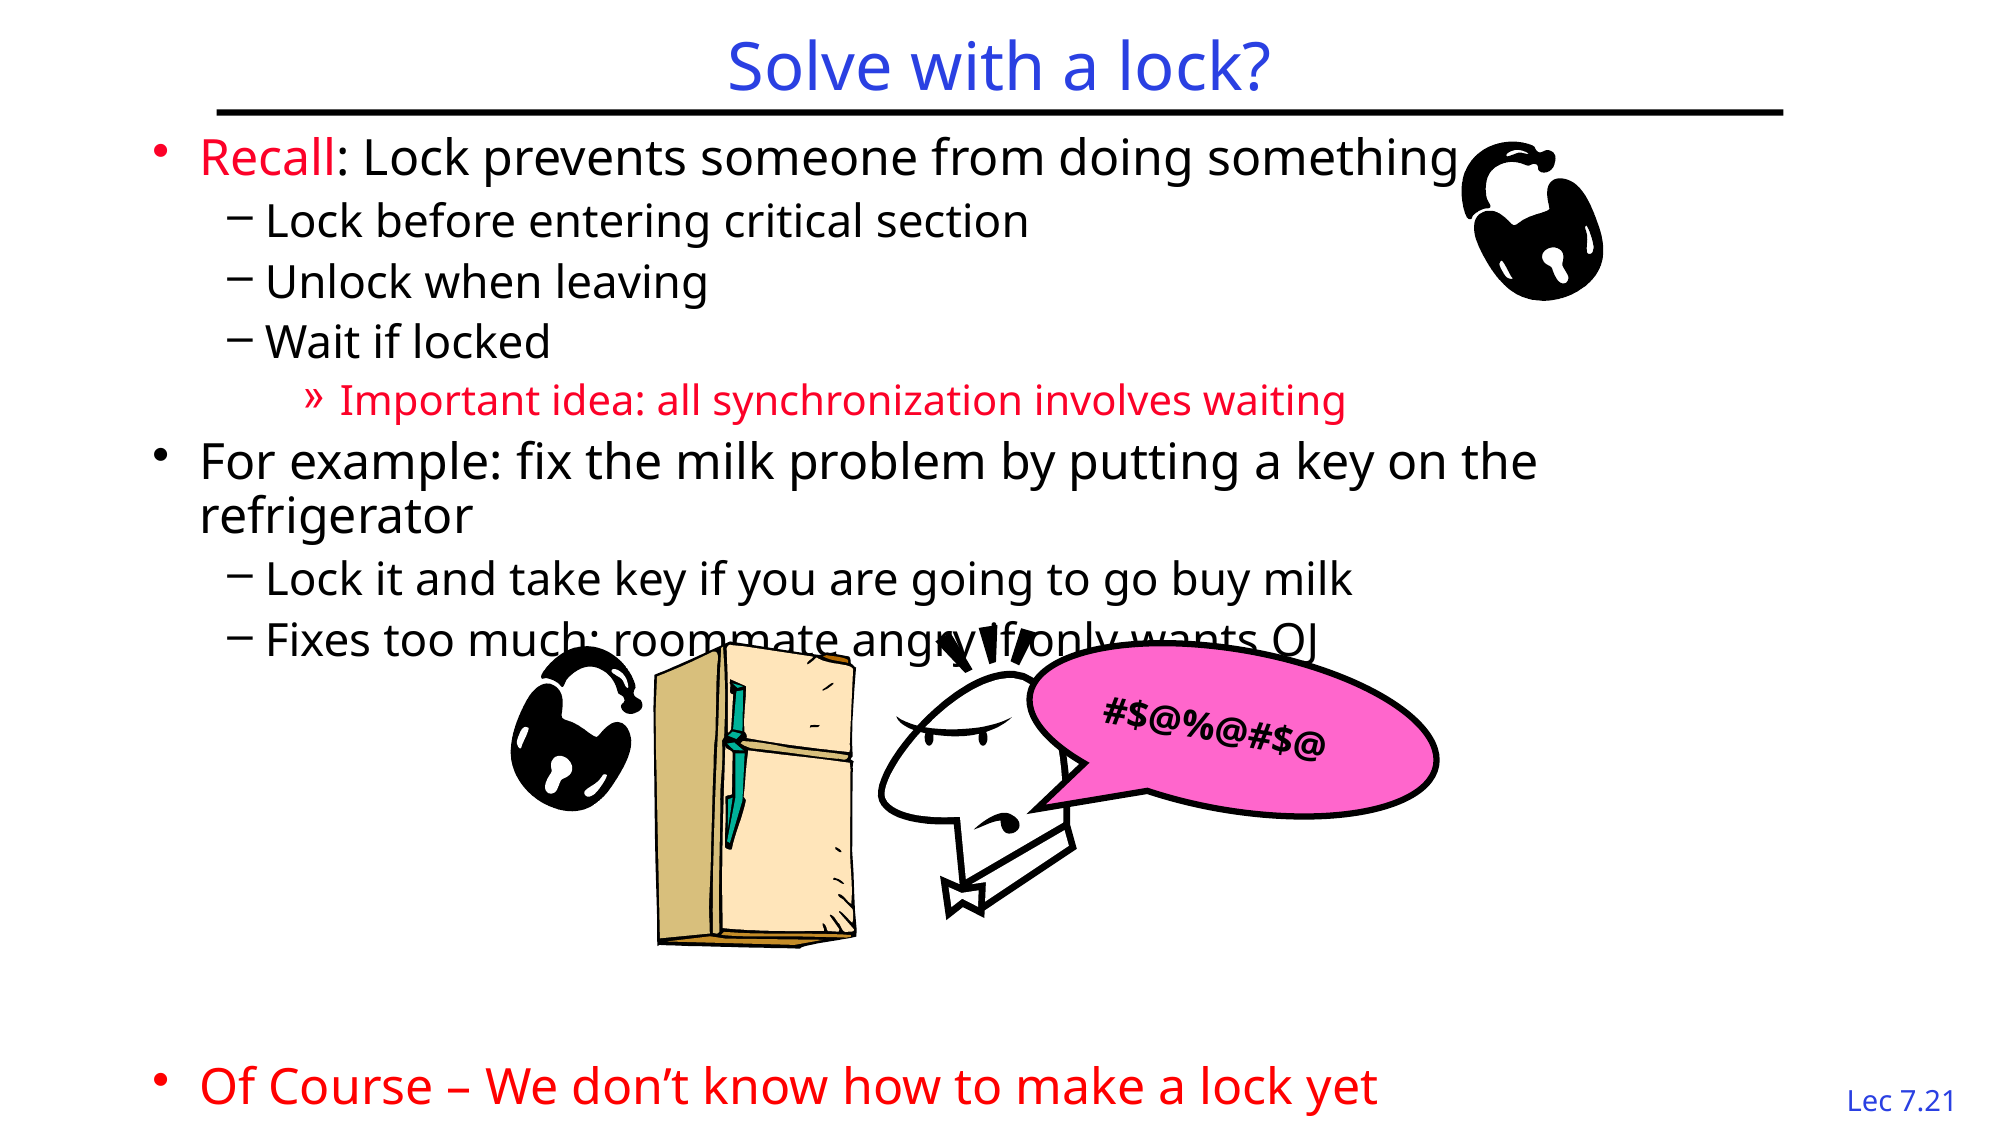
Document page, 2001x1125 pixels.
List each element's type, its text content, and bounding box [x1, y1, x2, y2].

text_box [1462, 142, 1603, 301]
list Recall: Lock prevents someone from doing something Lock before entering critical section Unlock when leaving Wait if locked Important idea: all synchronization involves waiting For example: fix the milk problem by putting a key on the refrigerator Lock it and take key if you are going to go buy milk Fixes too much: roommate angry if only wants OJ Of Course – We don’t know how to make a lock yet Let’s see if we can answer this question! [137, 125, 1825, 1100]
title Solve with a lock? [216, 24, 1784, 113]
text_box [499, 624, 1440, 951]
